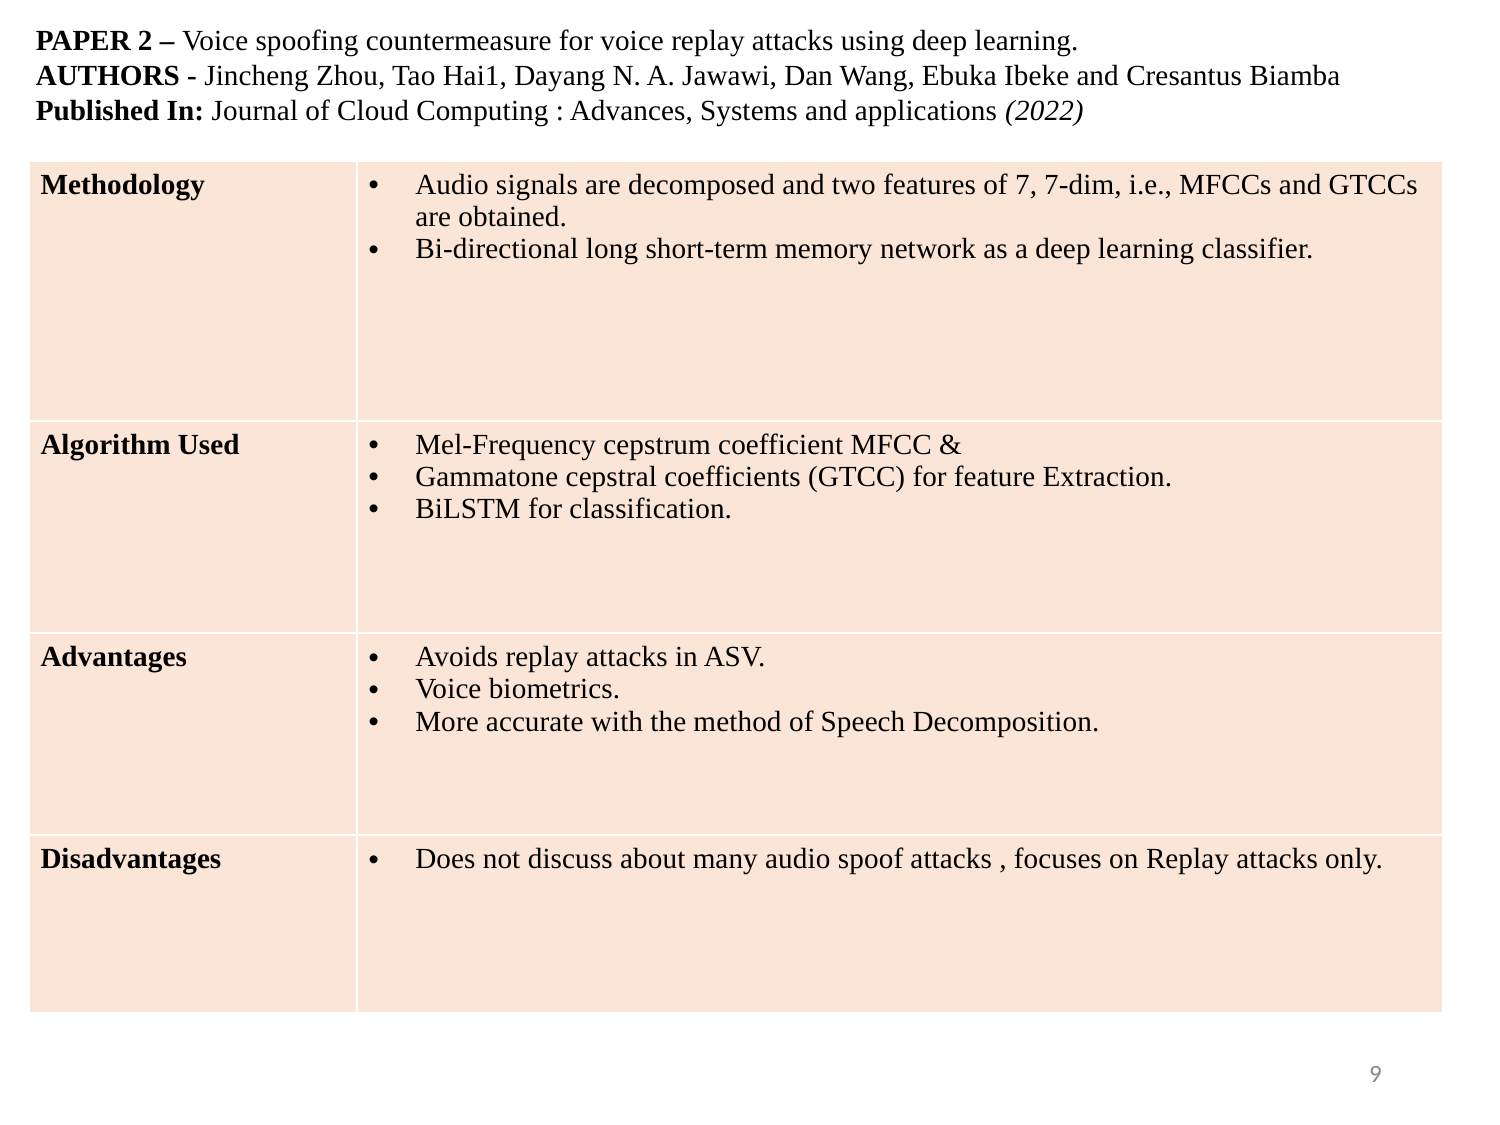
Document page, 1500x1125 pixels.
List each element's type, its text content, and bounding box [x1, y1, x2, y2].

table_cell Mel‑Frequency cepstrum coefficient MFCC & Gammatone cepstral coefficients (GTCC) for feature Extraction. BiLSTM for classification. [358, 422, 1442, 632]
table_cell Advantages [30, 634, 356, 834]
table_cell Disadvantages [30, 836, 356, 1012]
text_box PAPER 2 – Voice spoofing countermeasure for voice replay attacks using deep learning. AUTHORS - Jincheng Zhou, Tao Hai1, Dayang N. A. Jawawi, Dan Wang, Ebuka Ibeke and Cresantus Biamba Published In: Journal of Cloud Computing : Advances, Systems and applications (2022) [21, 13, 1471, 169]
table_header Audio signals are decomposed and two features of 7, 7-dim, i.e., MFCCs and GTCCs are obtained. Bi-directional long short-term memory network as a deep learning classifier. [358, 169, 1442, 420]
table_cell Does not discuss about many audio spoof attacks , focuses on Replay attacks only. [358, 836, 1442, 1012]
table_cell Algorithm Used [30, 422, 356, 632]
table_cell Avoids replay attacks in ASV. Voice biometrics. More accurate with the method of Speech Decomposition. [358, 634, 1442, 834]
table_header Methodology [30, 169, 356, 420]
slide_number 9 [1059, 1042, 1397, 1103]
